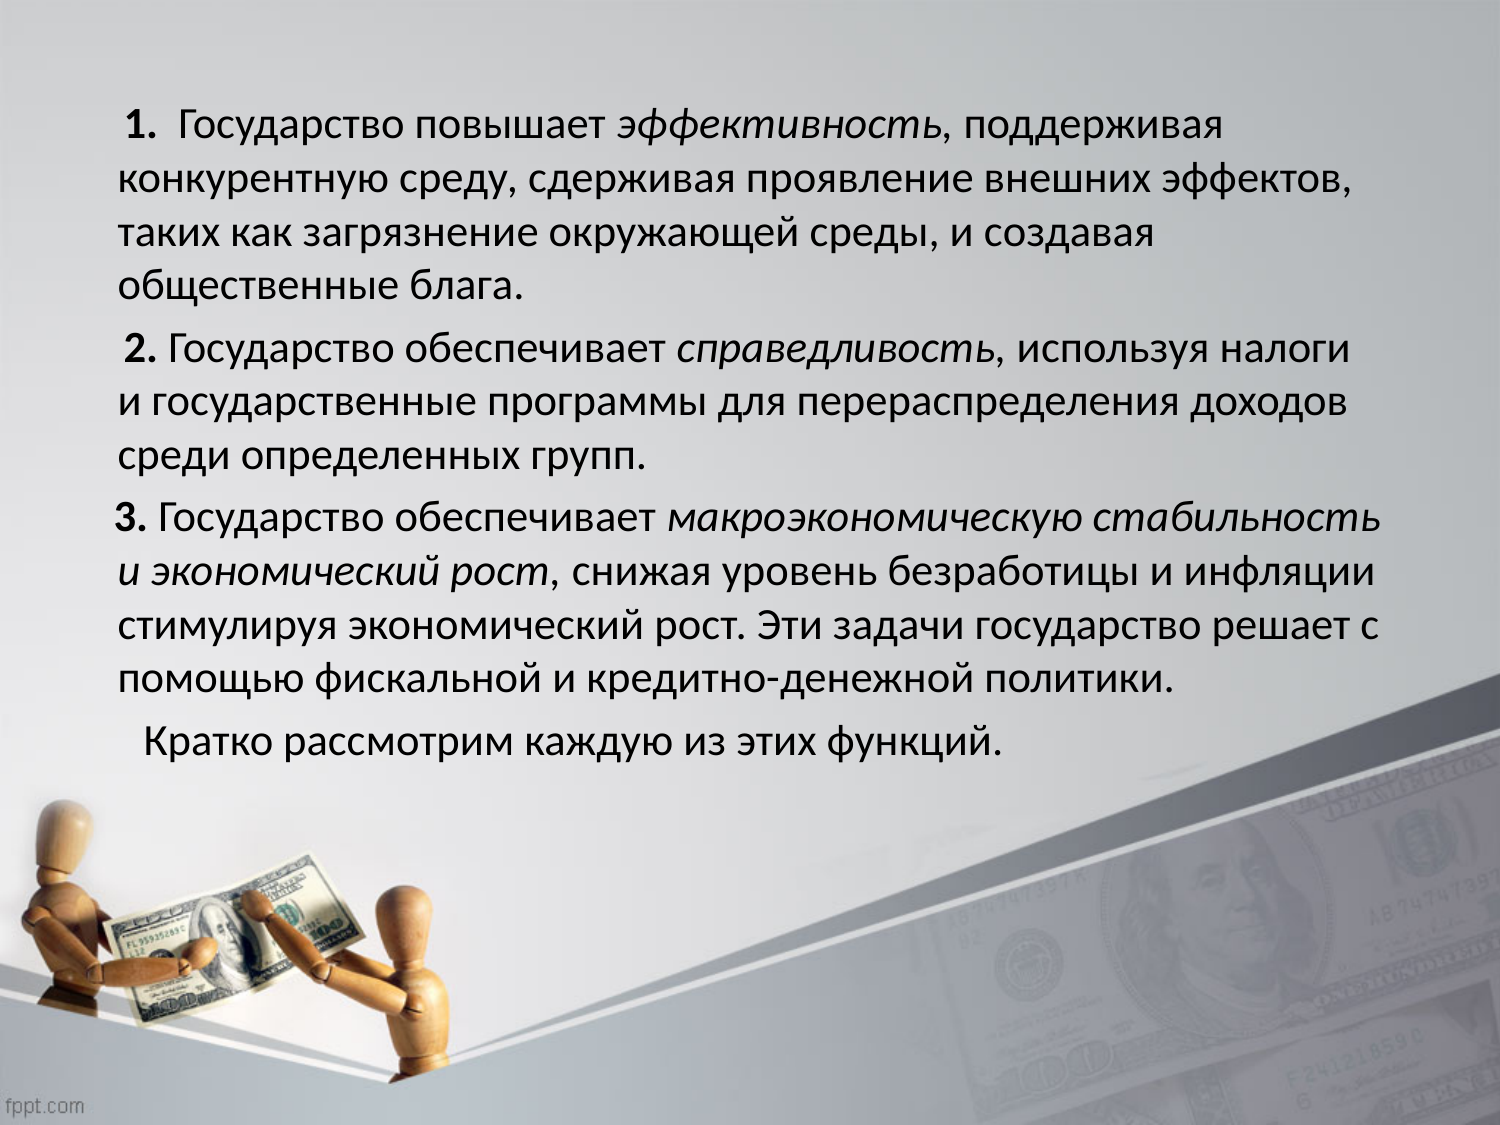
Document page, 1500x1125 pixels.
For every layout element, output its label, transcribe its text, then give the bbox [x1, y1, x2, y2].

picture [0, 0, 1500, 1125]
list 1. Государство повышает эффективность, поддерживая конкурентную среду, сдерживая проявление внешних эффектов, таких как загрязнение окружающей среды, и создавая общественные блага. 2. Государство обеспечивает справедливость, используя налоги и государственные программы для перераспределения доходов среди определенных групп. 3. Государство обеспечивает макроэкономическую стабильность и экономический рост, снижая уровень безработицы и инфляции стимулируя экономический рост. Эти задачи государство решает с помощью фискальной и кредитно-денежной политики. Кратко рассмотрим каждую из этих функций. [48, 86, 1399, 829]
